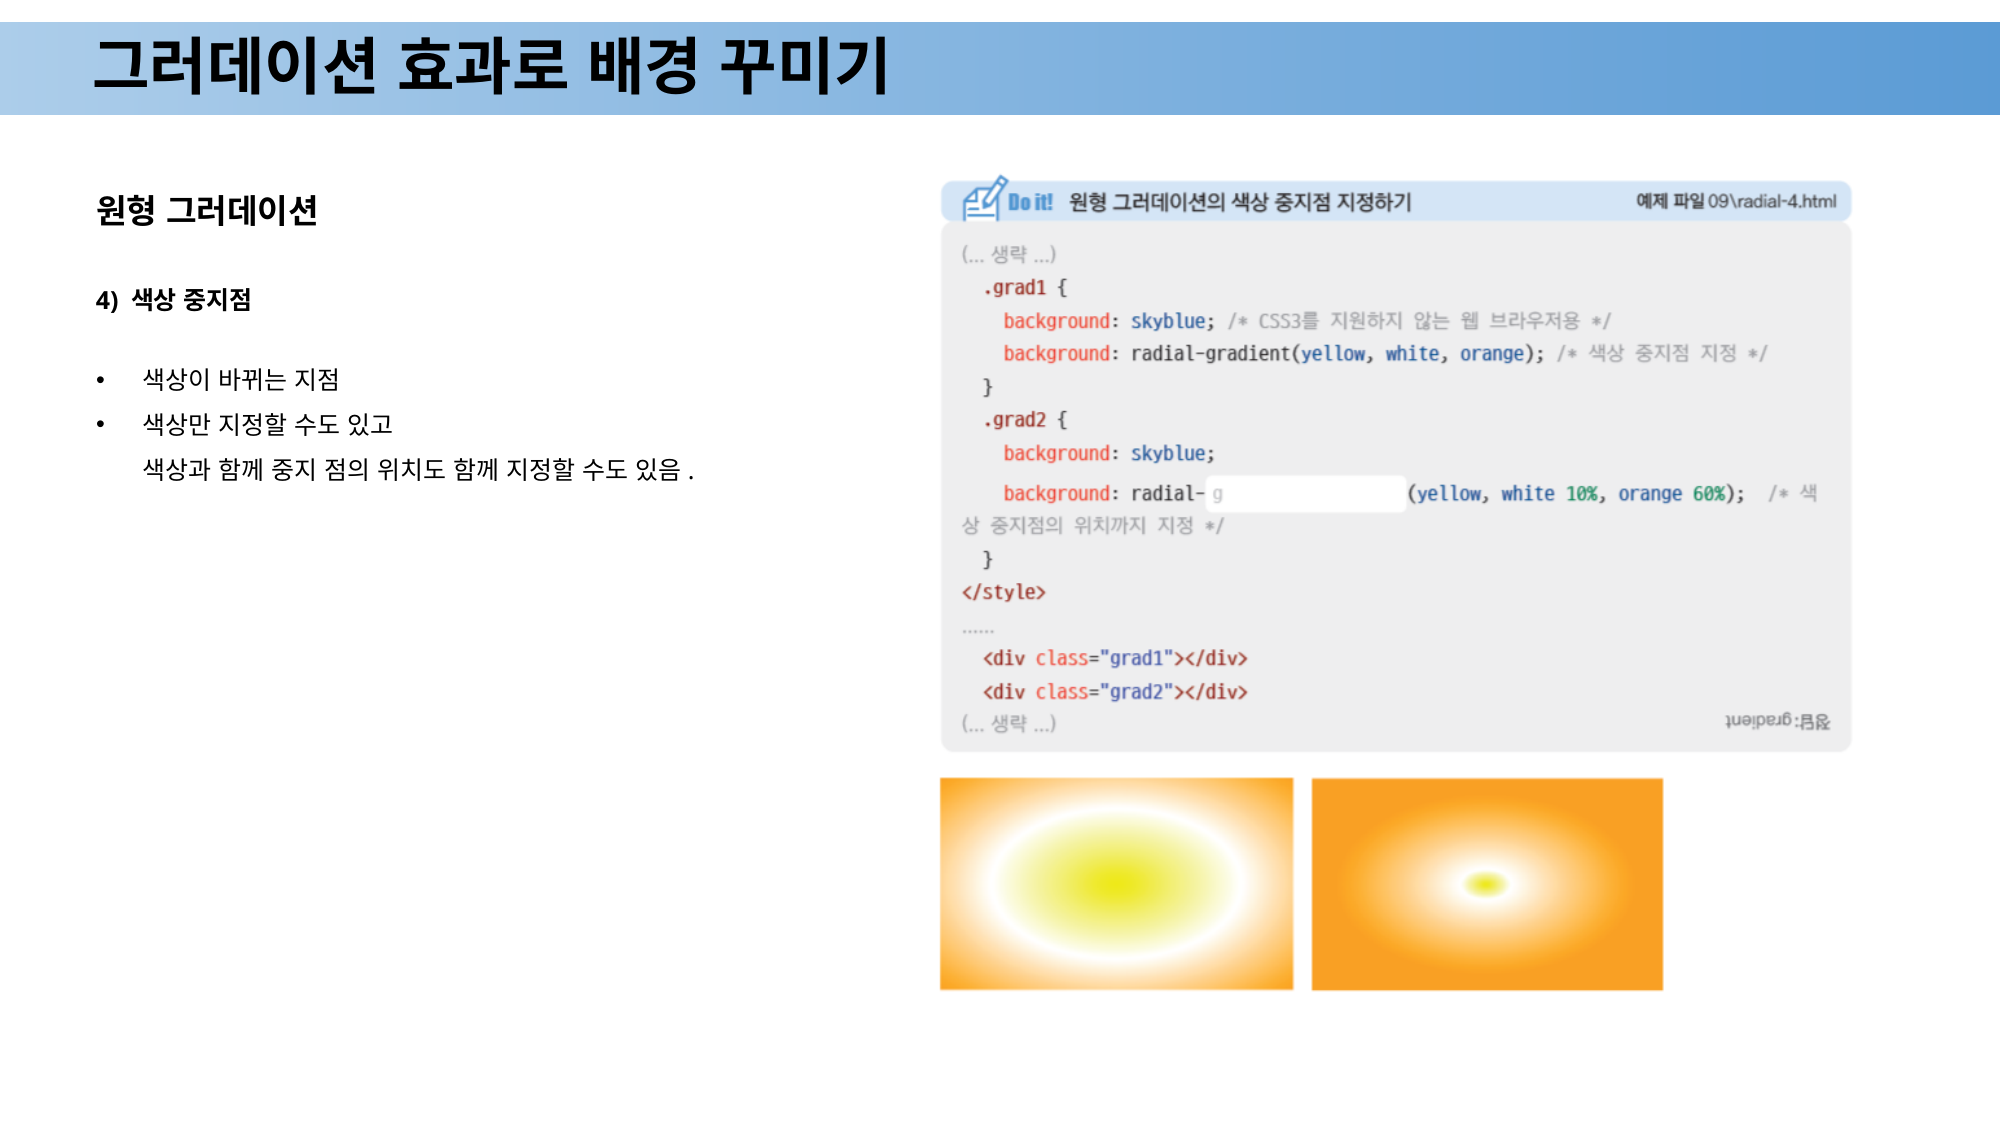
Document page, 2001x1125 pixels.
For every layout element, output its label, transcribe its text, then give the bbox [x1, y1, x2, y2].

text_box 색상이 바뀌는 지점 색상만 지정할 수도 있고 색상과 함께 중지 점의 위치도 함께 지정할 수도 있음. [81, 342, 885, 492]
text_box 4) 색상 중지점 [81, 277, 812, 322]
text_box 원형 그러데이션 [81, 182, 799, 238]
picture [931, 170, 1875, 998]
title 그러데이션 효과로 배경 꾸미기 [77, 22, 1569, 116]
